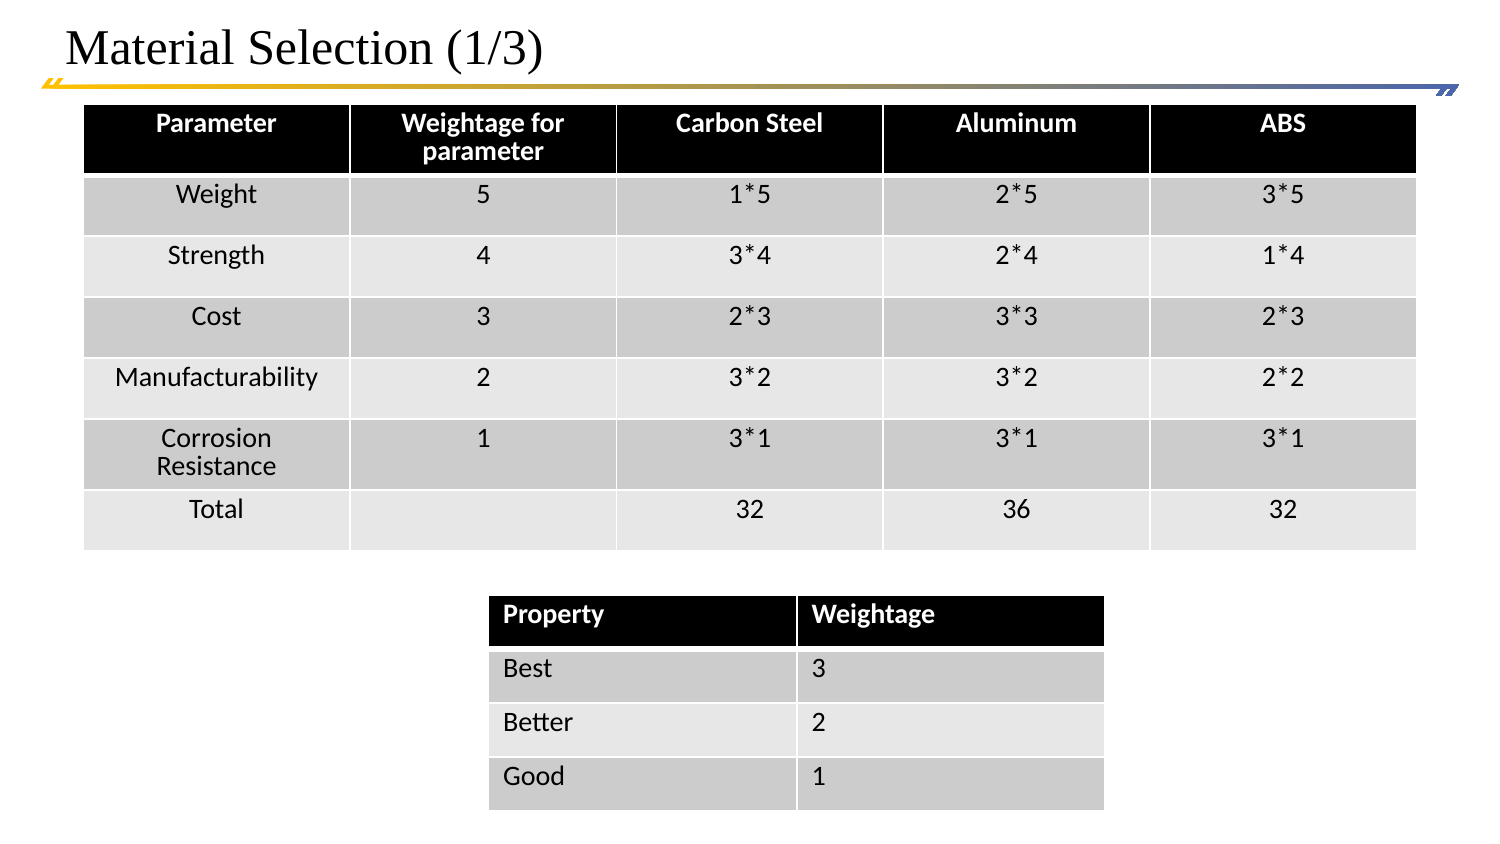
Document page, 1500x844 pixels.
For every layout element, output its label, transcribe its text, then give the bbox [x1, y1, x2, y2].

table_cell 1 [798, 758, 1104, 810]
table_cell 4 [351, 237, 616, 296]
table_cell 5 [351, 178, 616, 235]
table_cell Cost [84, 298, 349, 357]
table_cell 36 [884, 491, 1149, 550]
table_cell 3*5 [1151, 178, 1416, 235]
table_header Carbon Steel [617, 105, 882, 173]
table_cell Total [84, 491, 349, 550]
table_cell 3 [798, 652, 1104, 702]
table_cell 2 [351, 359, 616, 418]
table_cell 3*3 [884, 298, 1149, 357]
table_cell 2*2 [1151, 359, 1416, 418]
table_cell Weight [84, 178, 349, 235]
table_header Weightage [798, 596, 1104, 646]
table_cell Manufacturability [84, 359, 349, 418]
table_cell Good [489, 758, 796, 810]
table_cell 1*5 [617, 178, 882, 235]
table_cell 2*5 [884, 178, 1149, 235]
table_cell 3*1 [1151, 420, 1416, 489]
table_header Aluminum [884, 105, 1149, 173]
table_cell 3*1 [617, 420, 882, 489]
table_cell [351, 491, 616, 550]
table_header Property [489, 596, 796, 646]
table_header Parameter [84, 105, 349, 173]
table_header ABS [1151, 105, 1416, 173]
table_cell 32 [617, 491, 882, 550]
table_cell Best [489, 652, 796, 702]
table_header Weightage for parameter [351, 105, 616, 173]
table_cell 3 [351, 298, 616, 357]
table_cell 1*4 [1151, 237, 1416, 296]
title Material Selection (1/3) [50, 0, 1450, 83]
table_cell Corrosion Resistance [84, 420, 349, 489]
table_cell 3*2 [884, 359, 1149, 418]
table_cell 2*4 [884, 237, 1149, 296]
table_cell 3*2 [617, 359, 882, 418]
table_cell Better [489, 704, 796, 756]
table_cell 2 [798, 704, 1104, 756]
table_cell 3*1 [884, 420, 1149, 489]
table_cell 2*3 [617, 298, 882, 357]
table_cell 1 [351, 420, 616, 489]
table_cell 2*3 [1151, 298, 1416, 357]
table_cell 3*4 [617, 237, 882, 296]
table_cell 32 [1151, 491, 1416, 550]
table_cell Strength [84, 237, 349, 296]
